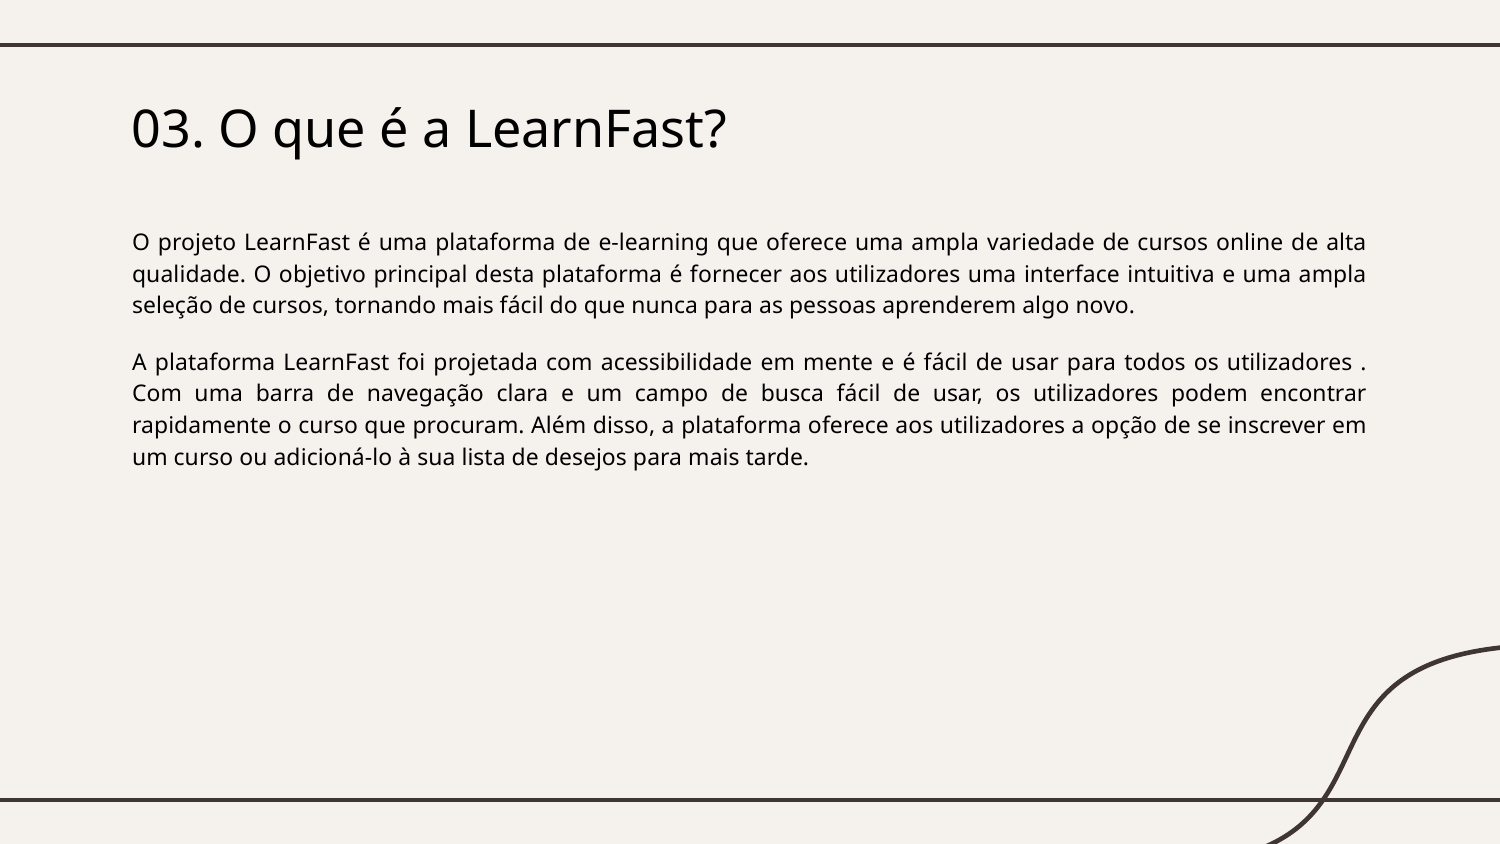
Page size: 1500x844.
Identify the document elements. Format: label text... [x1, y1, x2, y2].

text_box 03. O que é a LearnFast? [116, 79, 890, 174]
list O projeto LearnFast é uma plataforma de e-learning que oferece uma ampla variedade de cursos online de alta qualidade. O objetivo principal desta plataforma é fornecer aos utilizadores uma interface intuitiva e uma ampla seleção de cursos, tornando mais fácil do que nunca para as pessoas aprenderem algo novo. A plataforma LearnFast foi projetada com acessibilidade em mente e é fácil de usar para todos os utilizadores . Com uma barra de navegação clara e um campo de busca fácil de usar, os utilizadores podem encontrar rapidamente o curso que procuram. Além disso, a plataforma oferece aos utilizadores a opção de se inscrever em um curso ou adicioná-lo à sua lista de desejos para mais tarde. [116, 208, 1384, 706]
